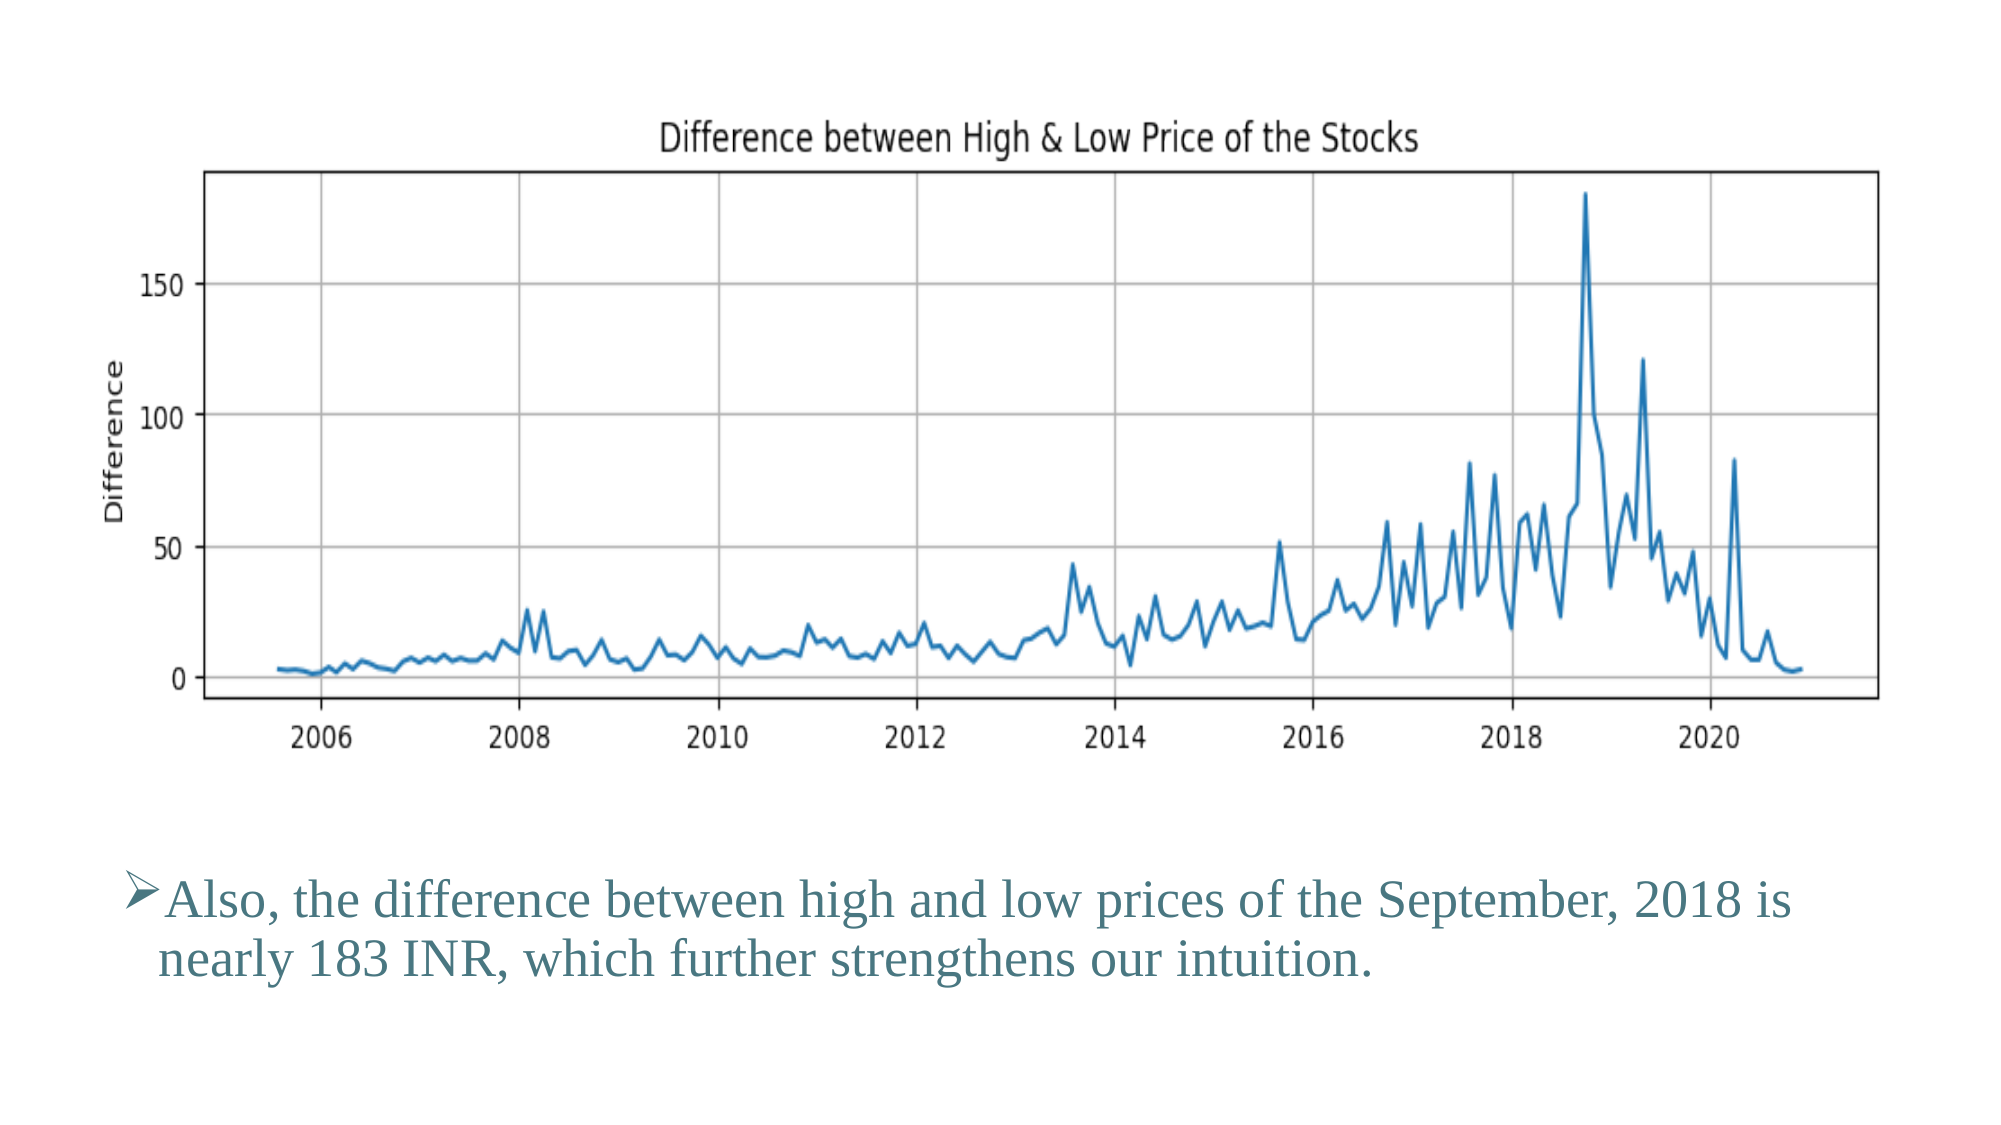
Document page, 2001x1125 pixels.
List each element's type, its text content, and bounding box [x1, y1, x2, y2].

picture [85, 97, 1894, 777]
list Also, the difference between high and low prices of the September, 2018 is nearly 183 INR, which further strengthens our intuition. [106, 863, 1850, 1028]
